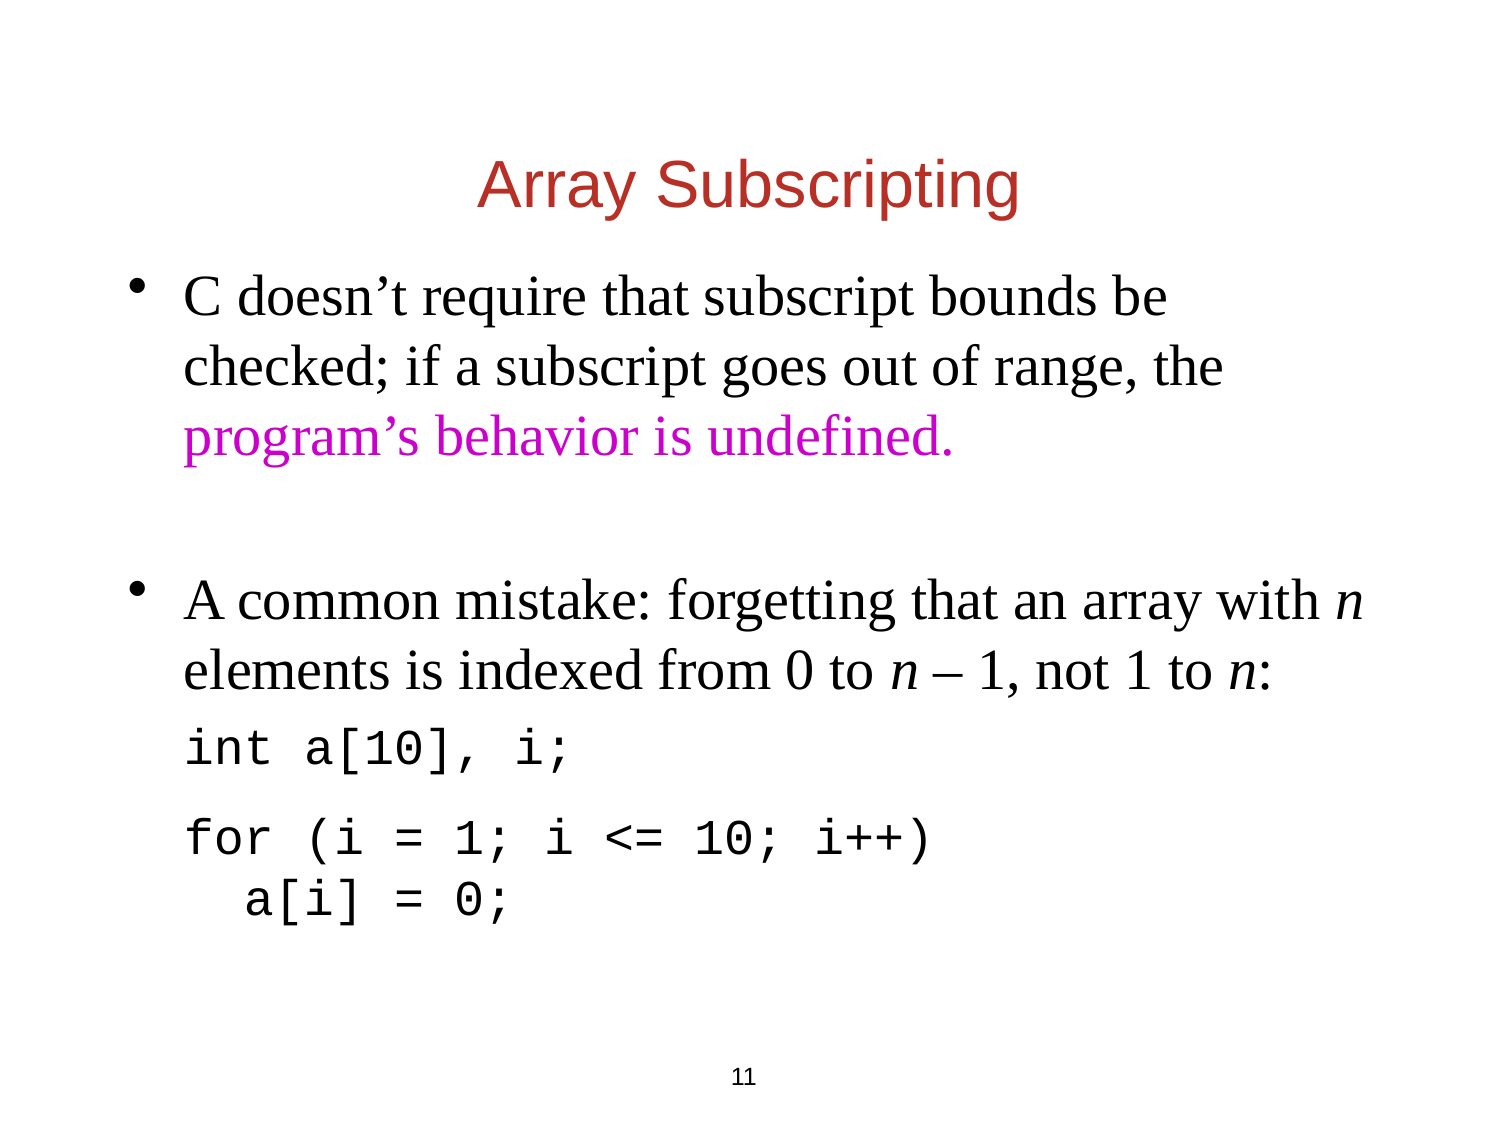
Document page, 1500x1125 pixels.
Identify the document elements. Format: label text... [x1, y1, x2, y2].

slide_number 11 [687, 1049, 801, 1101]
title Array Subscripting [112, 125, 1388, 238]
list C doesn’t require that subscript bounds be checked; if a subscript goes out of range, the program’s behavior is undefined. A common mistake: forgetting that an array with n elements is indexed from 0 to n – 1, not 1 to n: int a[10], i; for (i = 1; i <= 10; i++) a[i] = 0; [112, 249, 1388, 1038]
